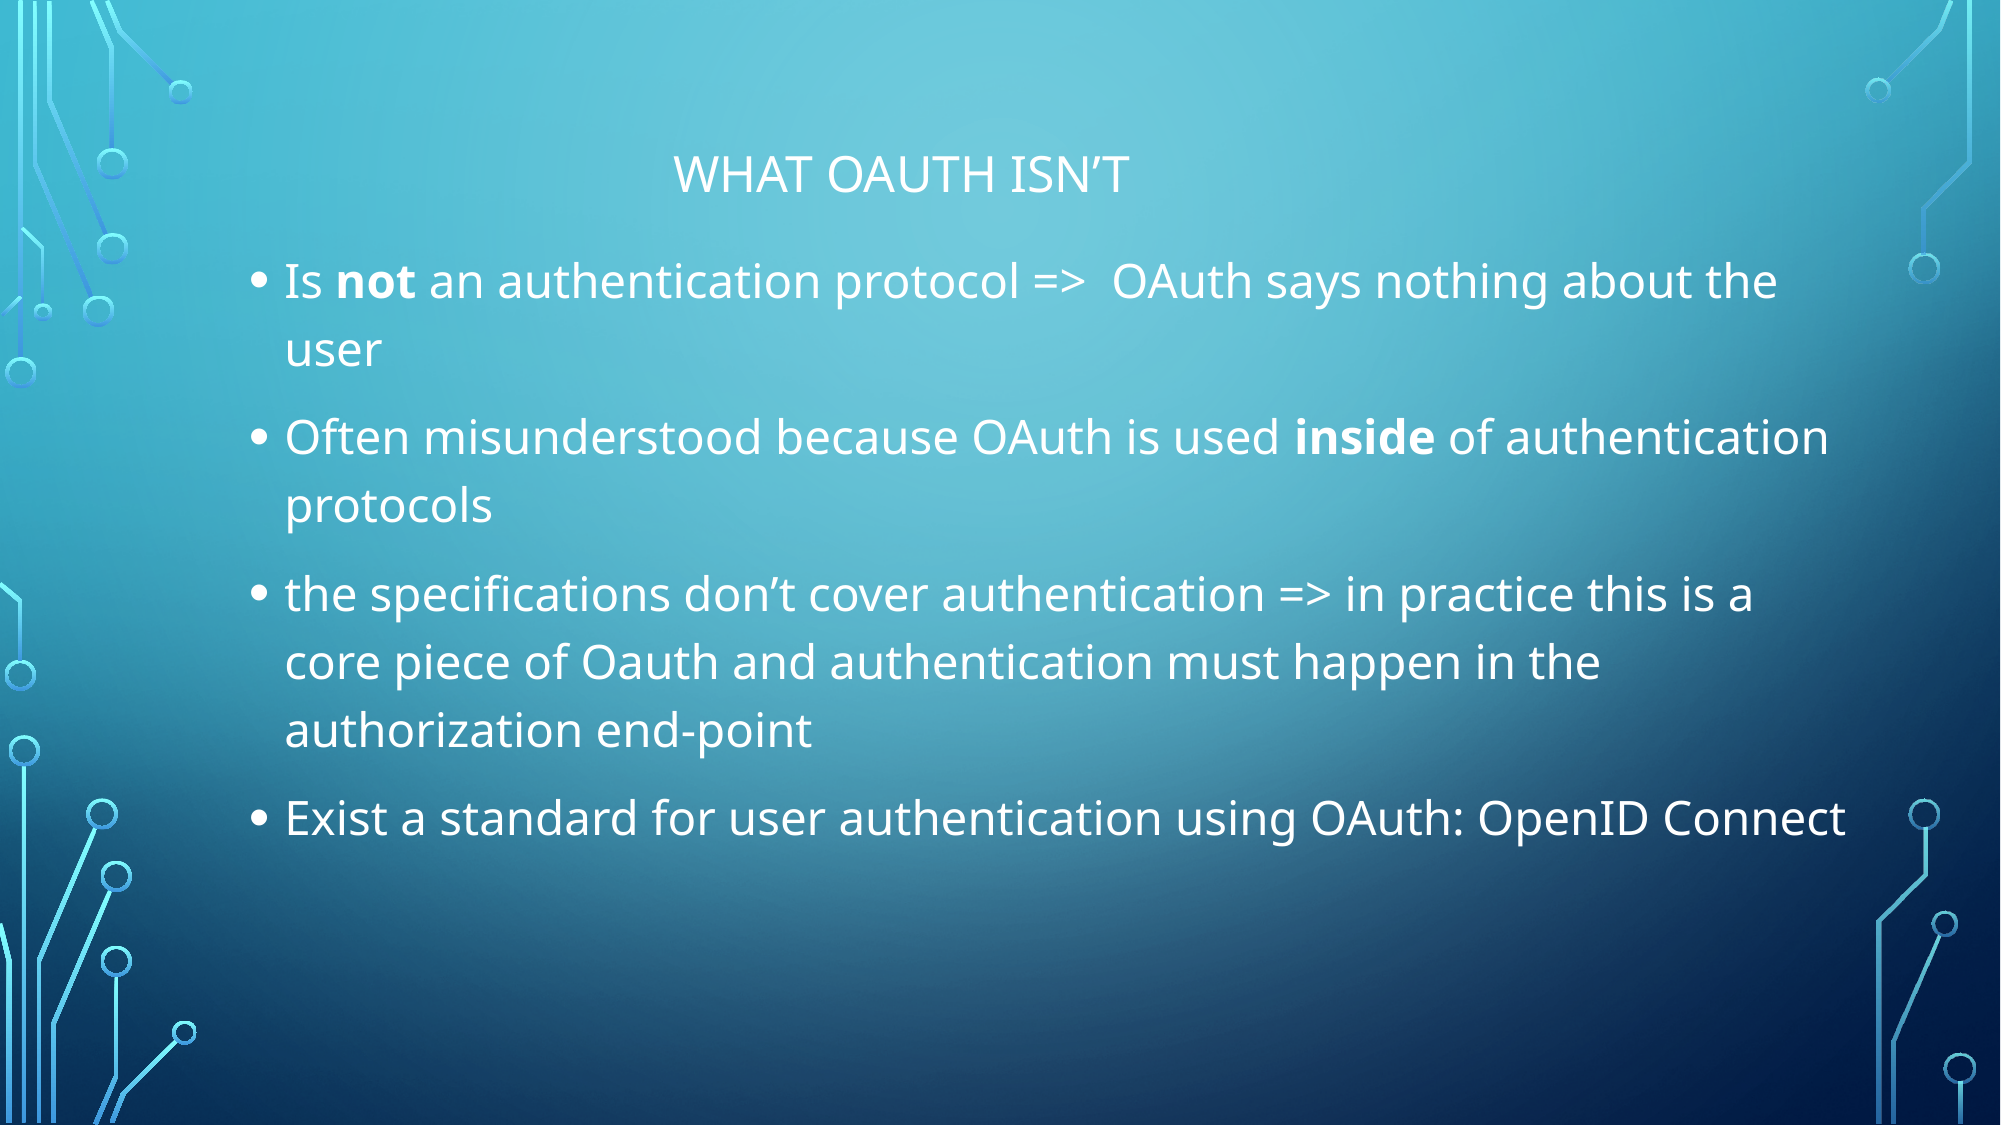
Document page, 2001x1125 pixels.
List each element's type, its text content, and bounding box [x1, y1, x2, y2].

text_box What Oauth isn’t [314, 135, 1502, 211]
text_box Is not an authentication protocol => OAuth says nothing about the user Often misunderstood because OAuth is used inside of authentication protocols the specifications don’t cover authentication => in practice this is a core piece of Oauth and authentication must happen in the authorization end-point Exist a standard for user authentication using OAuth: OpenID Connect [233, 232, 1872, 889]
